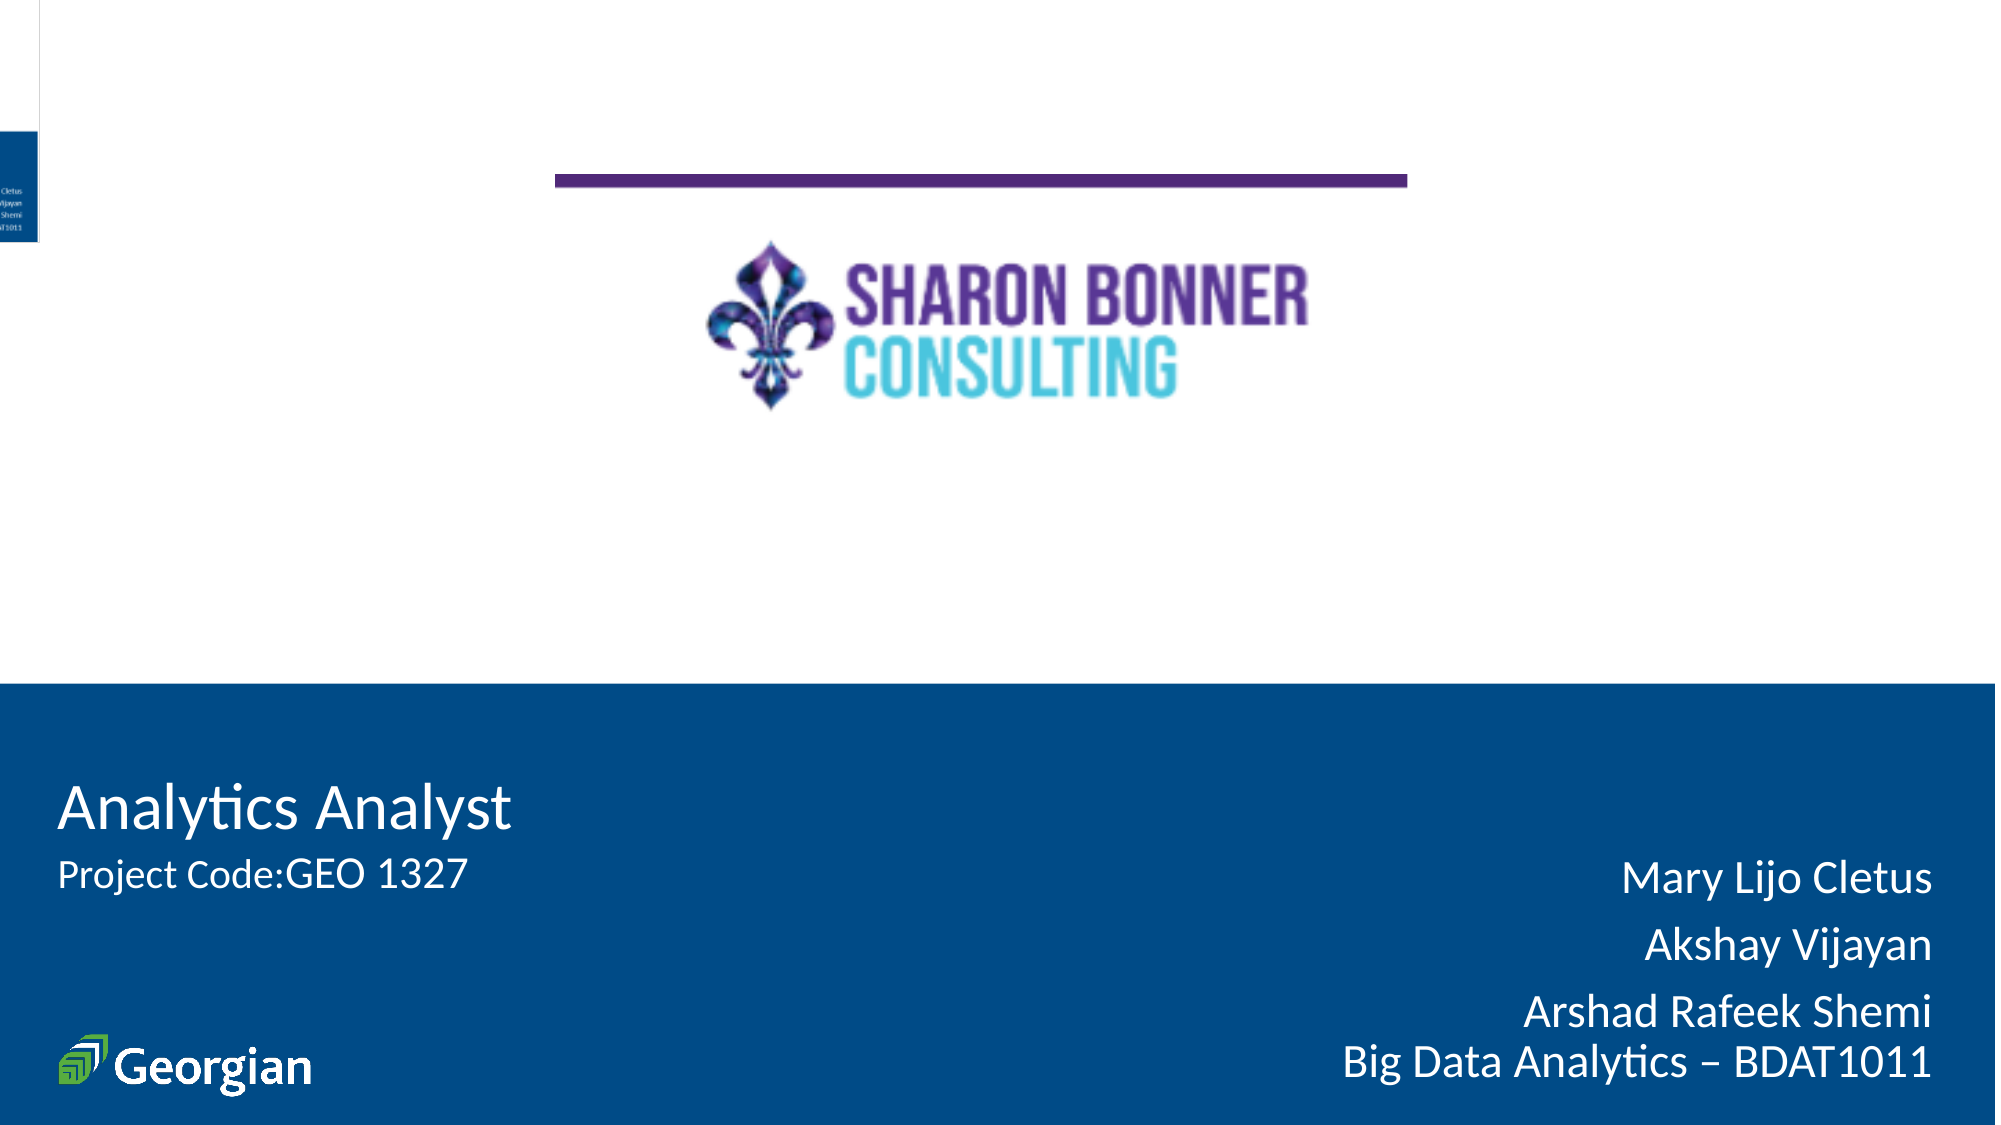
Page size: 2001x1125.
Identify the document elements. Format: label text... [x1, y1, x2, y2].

picture [0, 0, 39, 242]
list Big Data Analytics – BDAT1011 [1033, 1038, 1934, 1088]
picture [554, 174, 1408, 451]
list Analytics Analyst Project Code:GEO 1327 [57, 762, 977, 950]
list Mary Lijo Cletus Akshay Vijayan Arshad Rafeek Shemi [1033, 987, 1934, 1038]
picture [33, 1017, 336, 1122]
